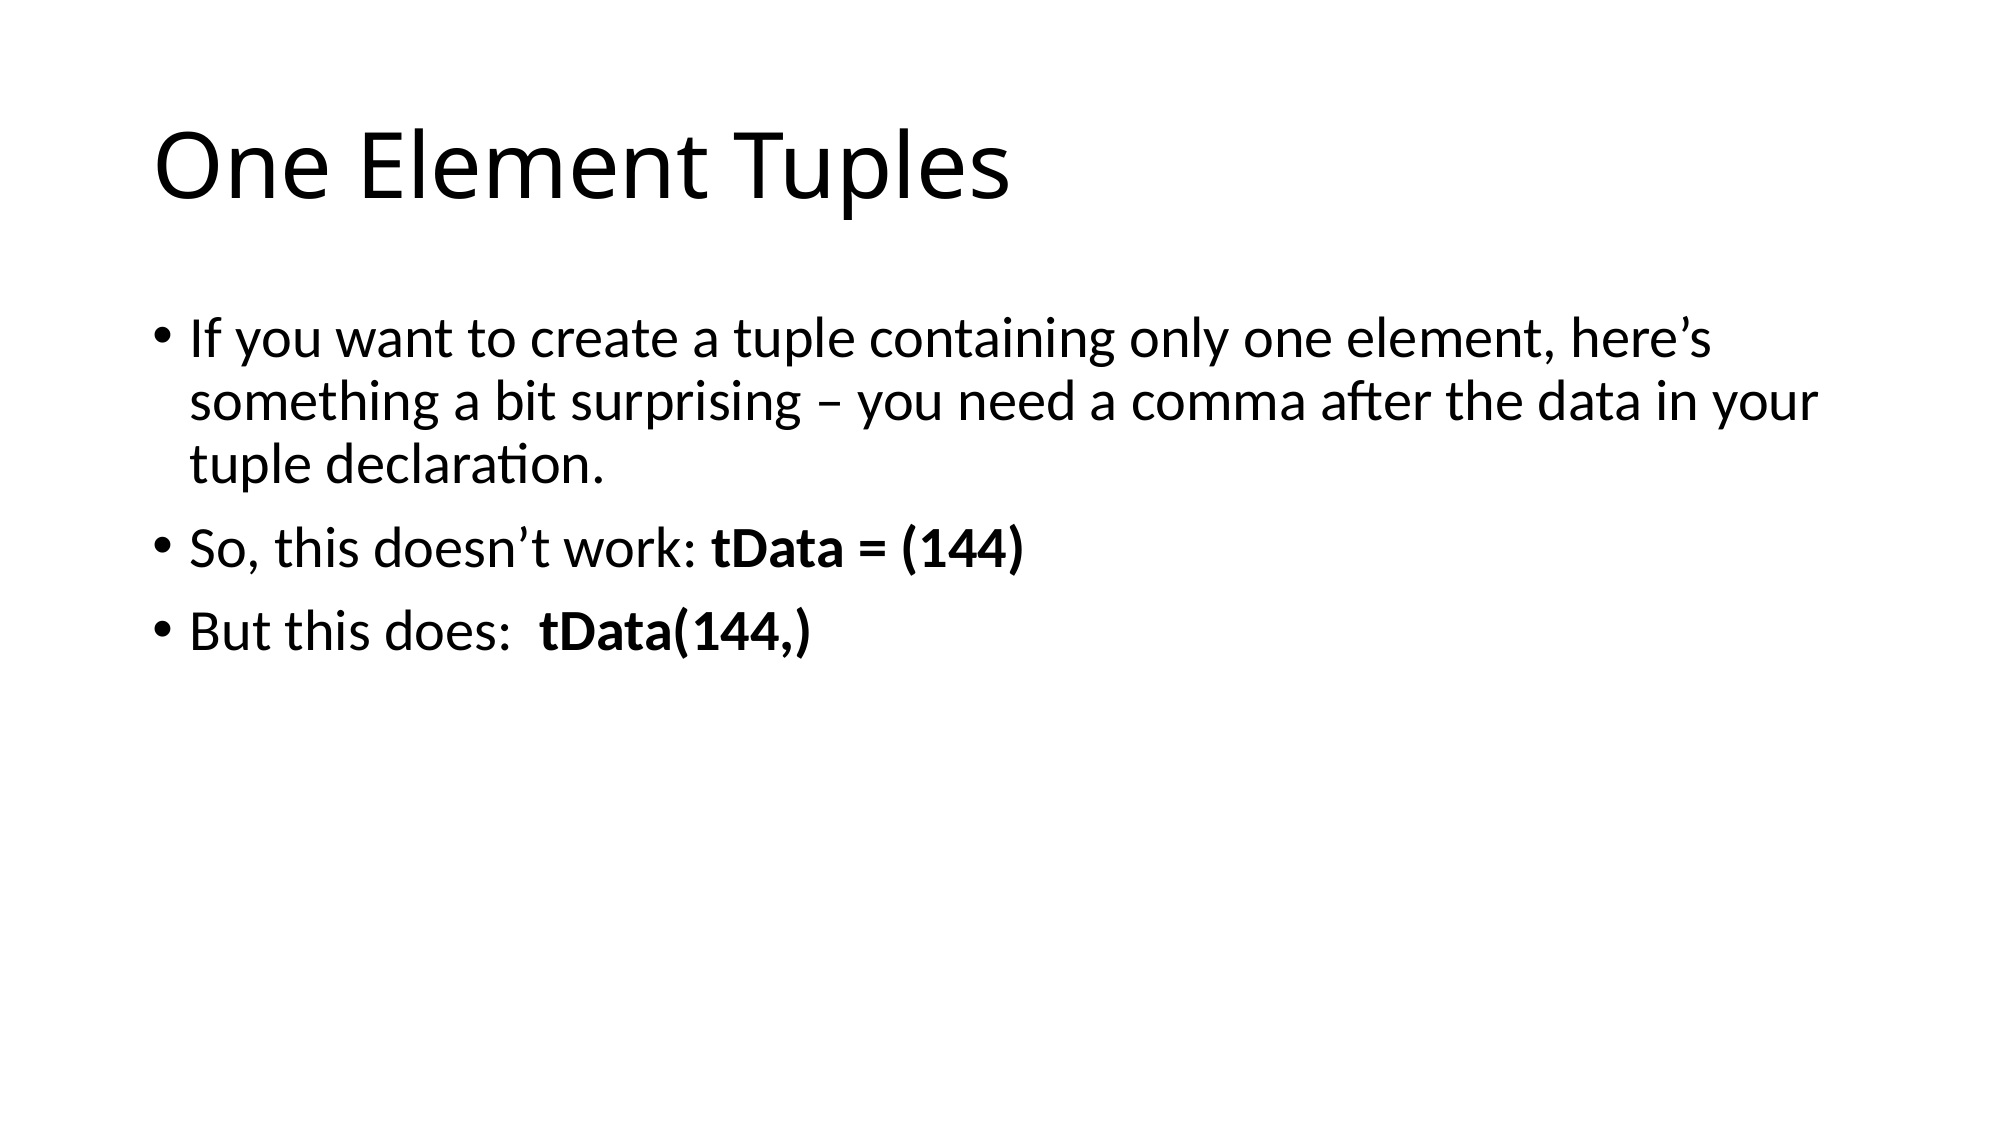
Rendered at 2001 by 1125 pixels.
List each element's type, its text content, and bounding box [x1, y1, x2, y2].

title One Element Tuples [137, 59, 1863, 278]
list If you want to create a tuple containing only one element, here’s something a bit surprising – you need a comma after the data in your tuple declaration. So, this doesn’t work: tData = (144) But this does: tData(144,) [137, 299, 1863, 1014]
